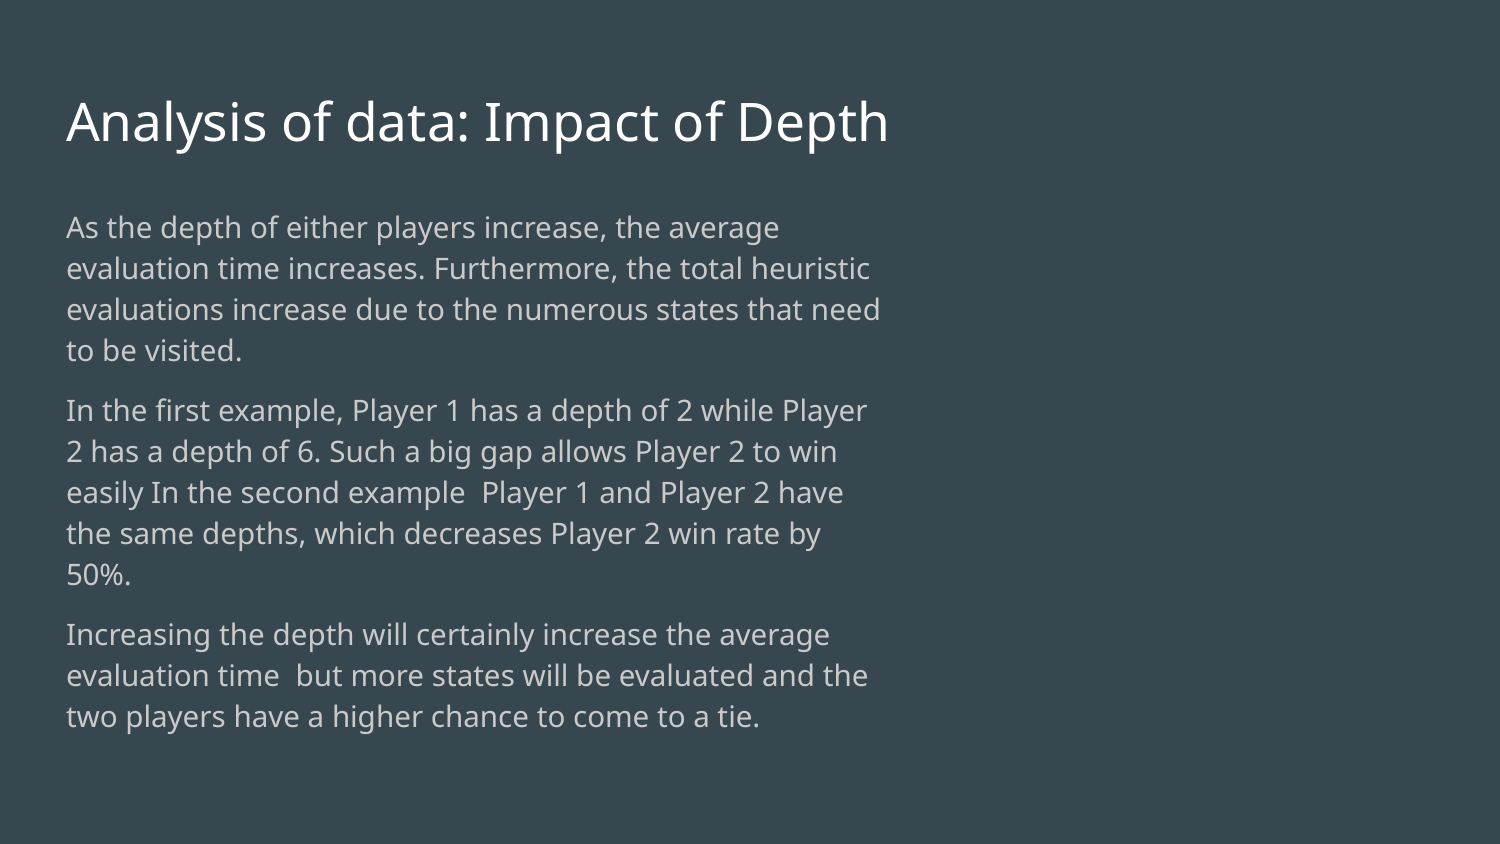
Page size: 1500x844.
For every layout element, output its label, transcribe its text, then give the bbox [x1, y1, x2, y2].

list As the depth of either players increase, the average evaluation time increases. Furthermore, the total heuristic evaluations increase due to the numerous states that need to be visited. In the first example, Player 1 has a depth of 2 while Player 2 has a depth of 6. Such a big gap allows Player 2 to win easily In the second example Player 1 and Player 2 have the same depths, which decreases Player 2 win rate by 50%. Increasing the depth will certainly increase the average evaluation time but more states will be evaluated and the two players have a higher chance to come to a tie. [51, 189, 902, 750]
title Analysis of data: Impact of Depth [51, 72, 1449, 167]
